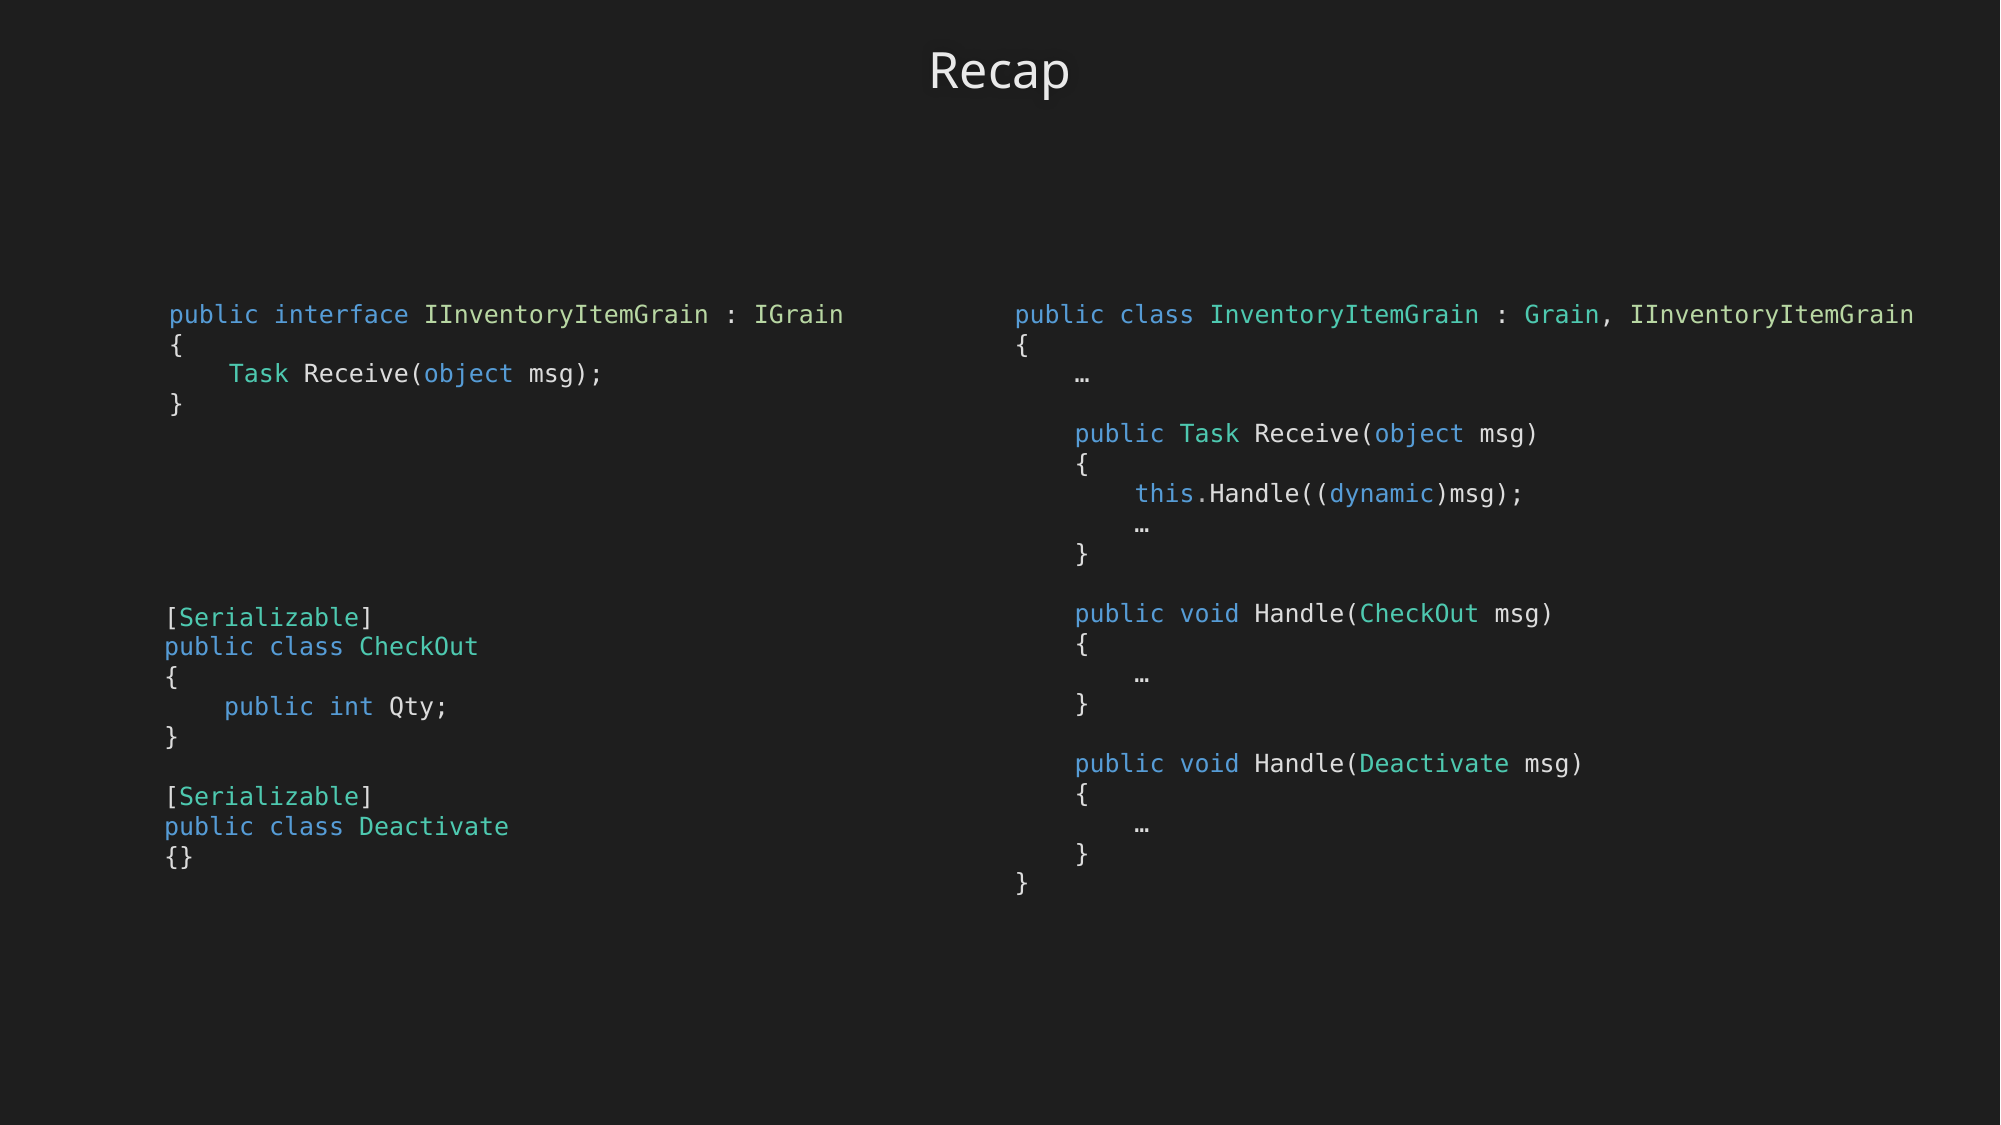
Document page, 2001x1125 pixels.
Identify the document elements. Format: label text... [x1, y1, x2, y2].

text_box public interface IInventoryItemGrain : IGrain { Task Receive(object msg); } [154, 290, 899, 426]
text_box [Serializable] public class CheckOut { public int Qty; } [Serializable] public class Deactivate {} [149, 593, 614, 878]
text_box Recap [914, 30, 1086, 106]
text_box public class InventoryItemGrain : Grain, IInventoryItemGrain { … public Task Receive(object msg) { this.Handle((dynamic)msg); … } public void Handle(CheckOut msg) { … } public void Handle(Deactivate msg) { … } } [999, 290, 1957, 905]
